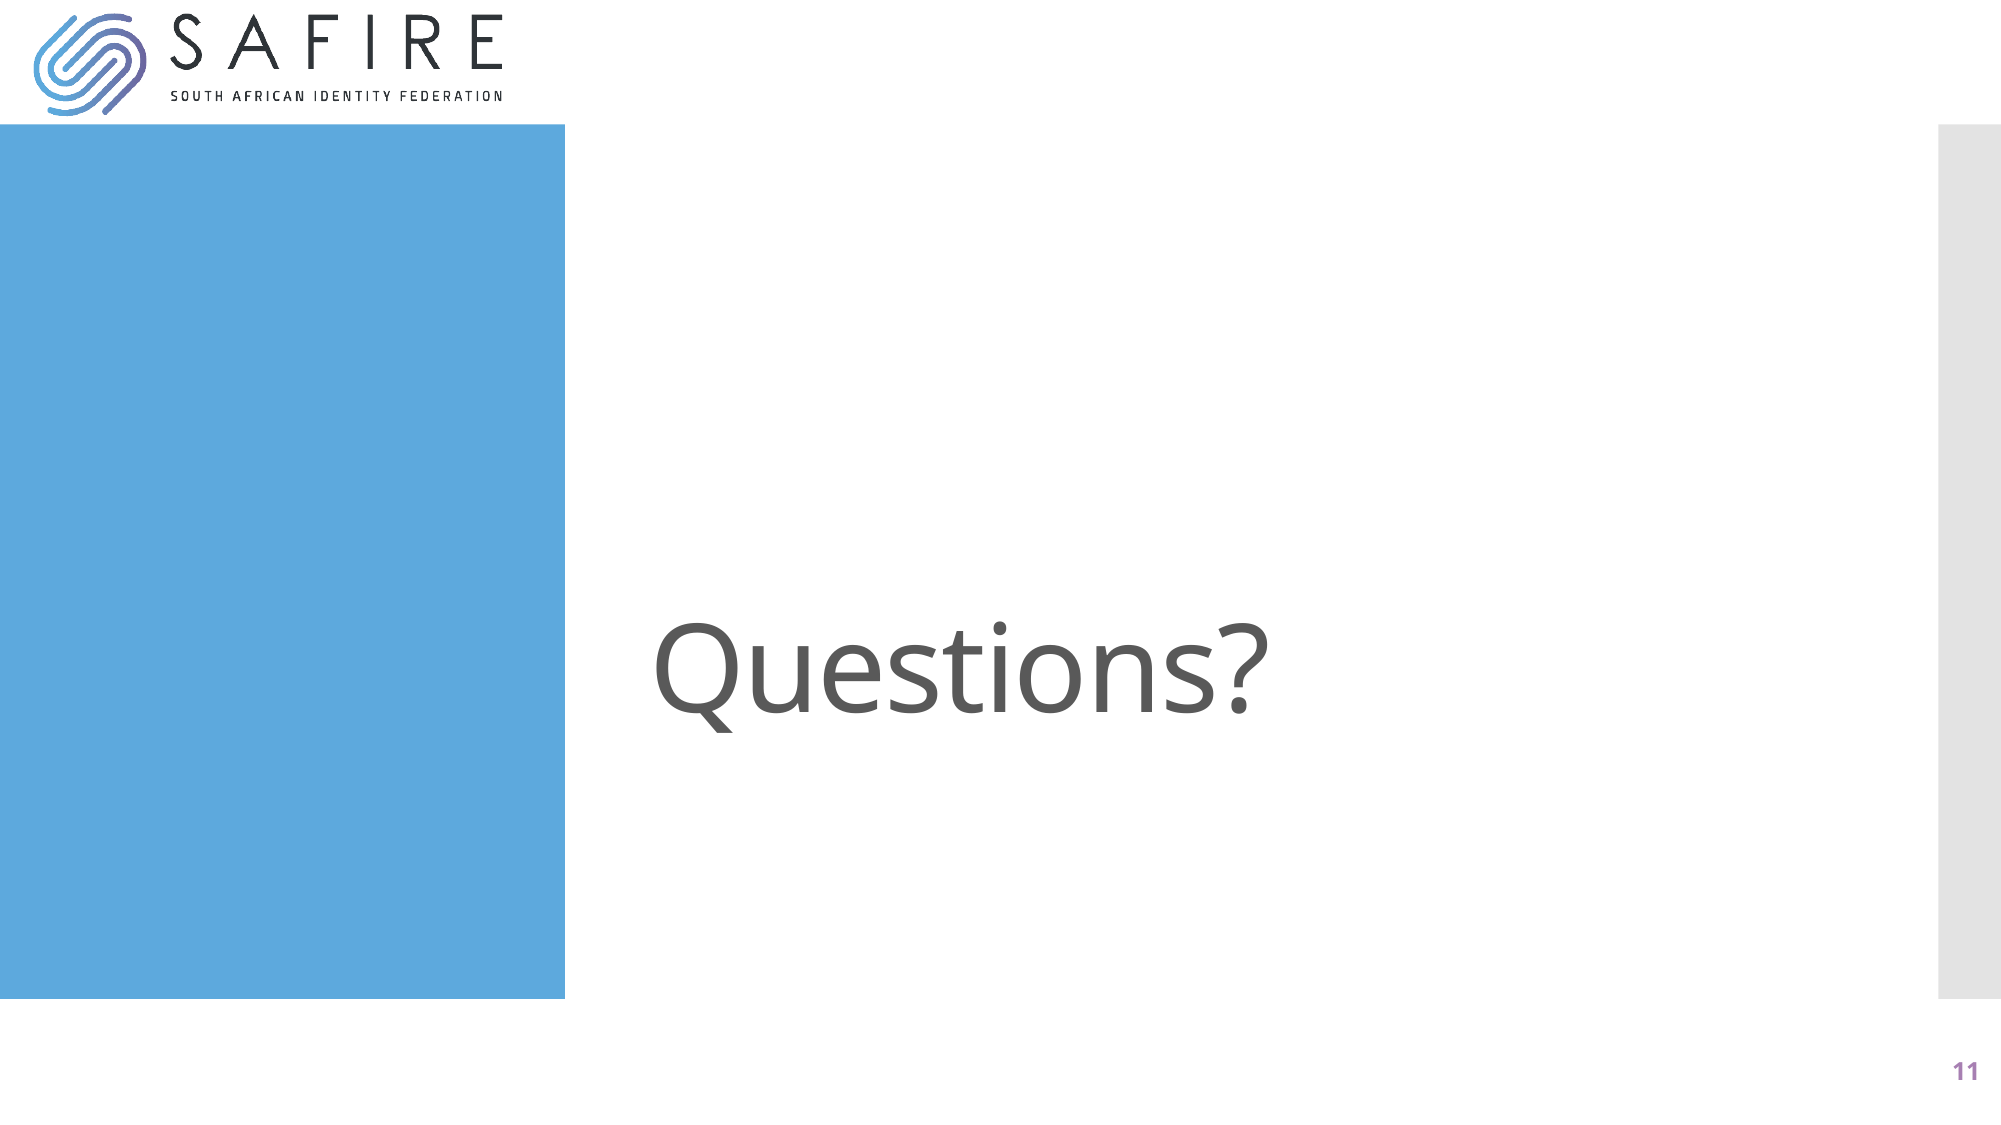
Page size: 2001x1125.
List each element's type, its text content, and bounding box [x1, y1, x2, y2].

title Questions? [634, 213, 1835, 747]
picture [21, 10, 515, 119]
slide_number 11 [1744, 1042, 1996, 1103]
